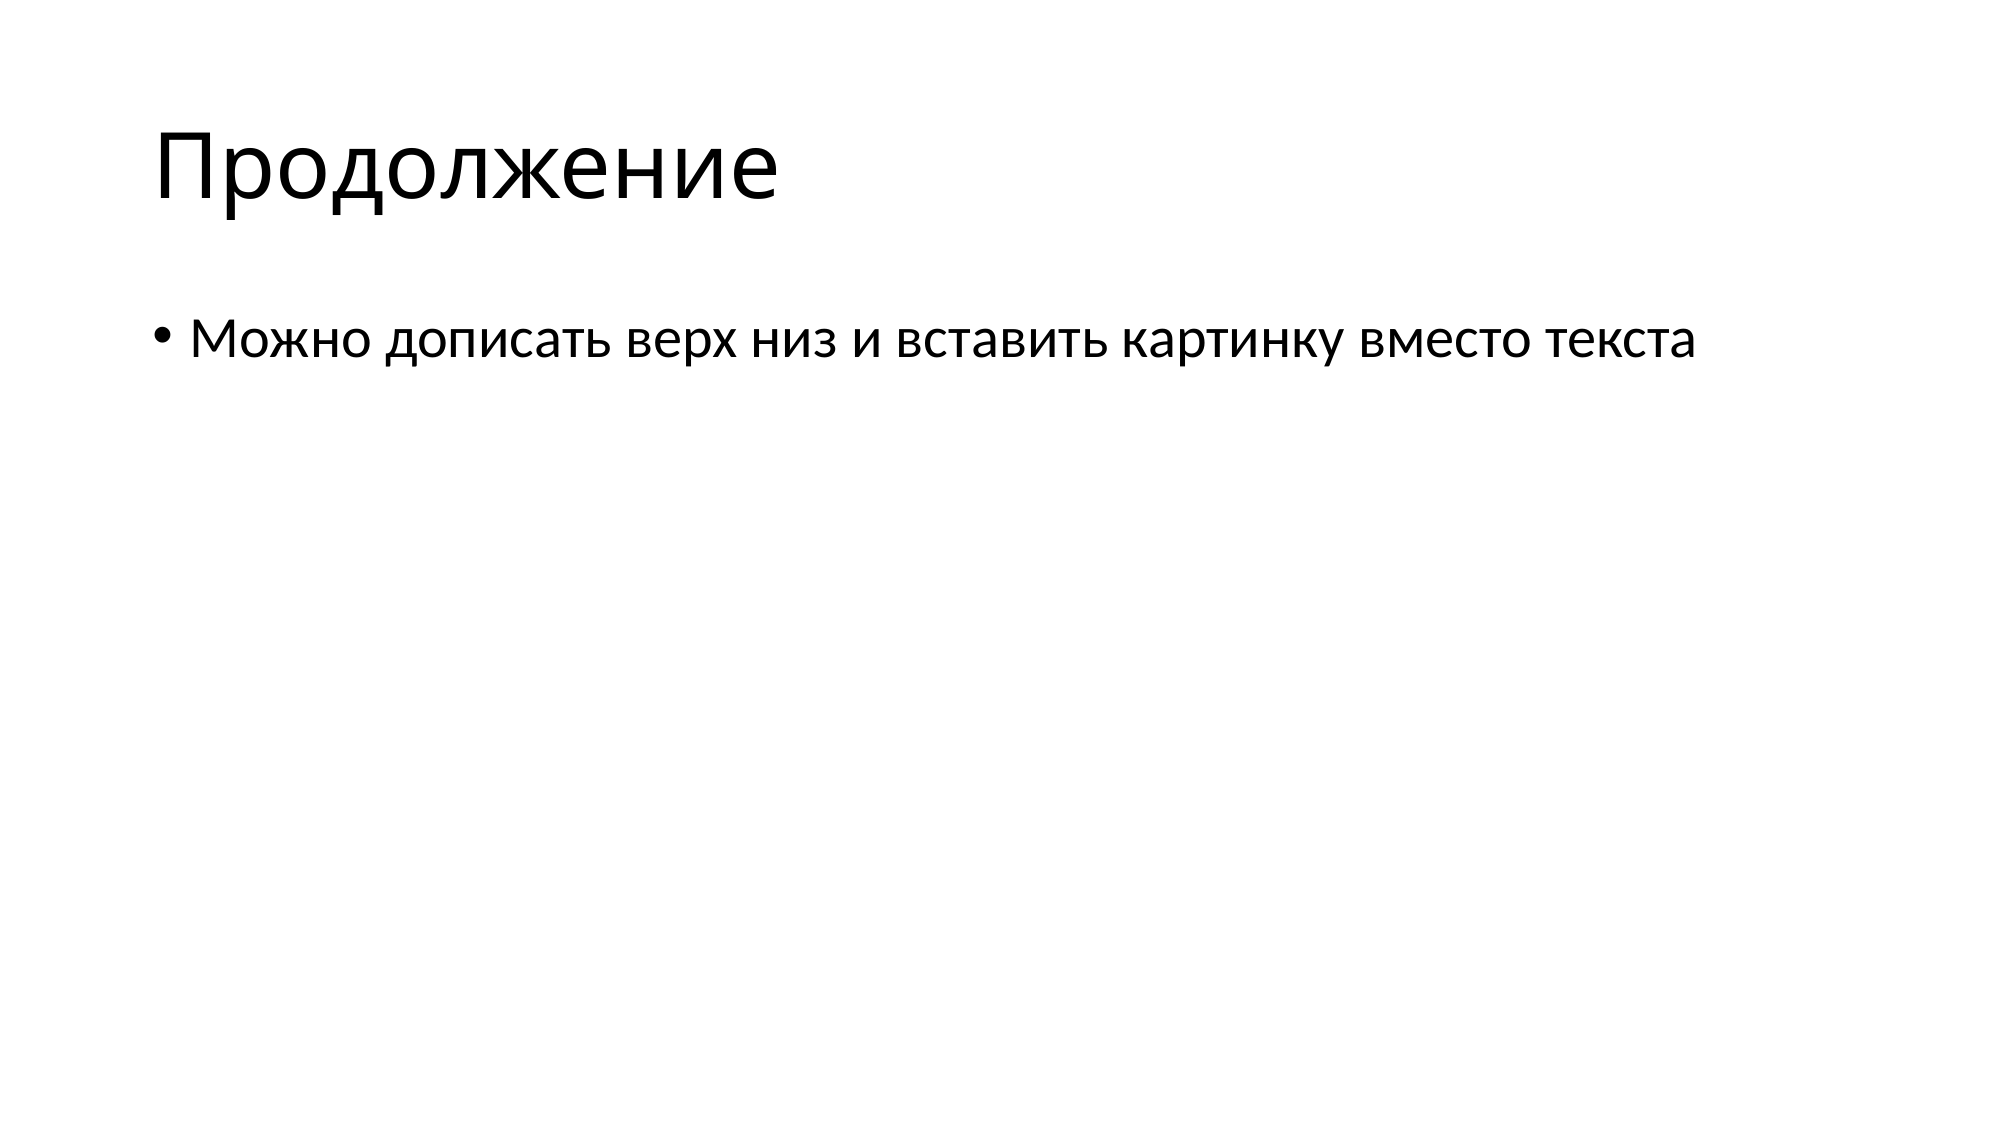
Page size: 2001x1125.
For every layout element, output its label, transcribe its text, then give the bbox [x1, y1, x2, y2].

title Продолжение [137, 59, 1863, 278]
list Можно дописать верх низ и вставить картинку вместо текста [137, 299, 1863, 1014]
